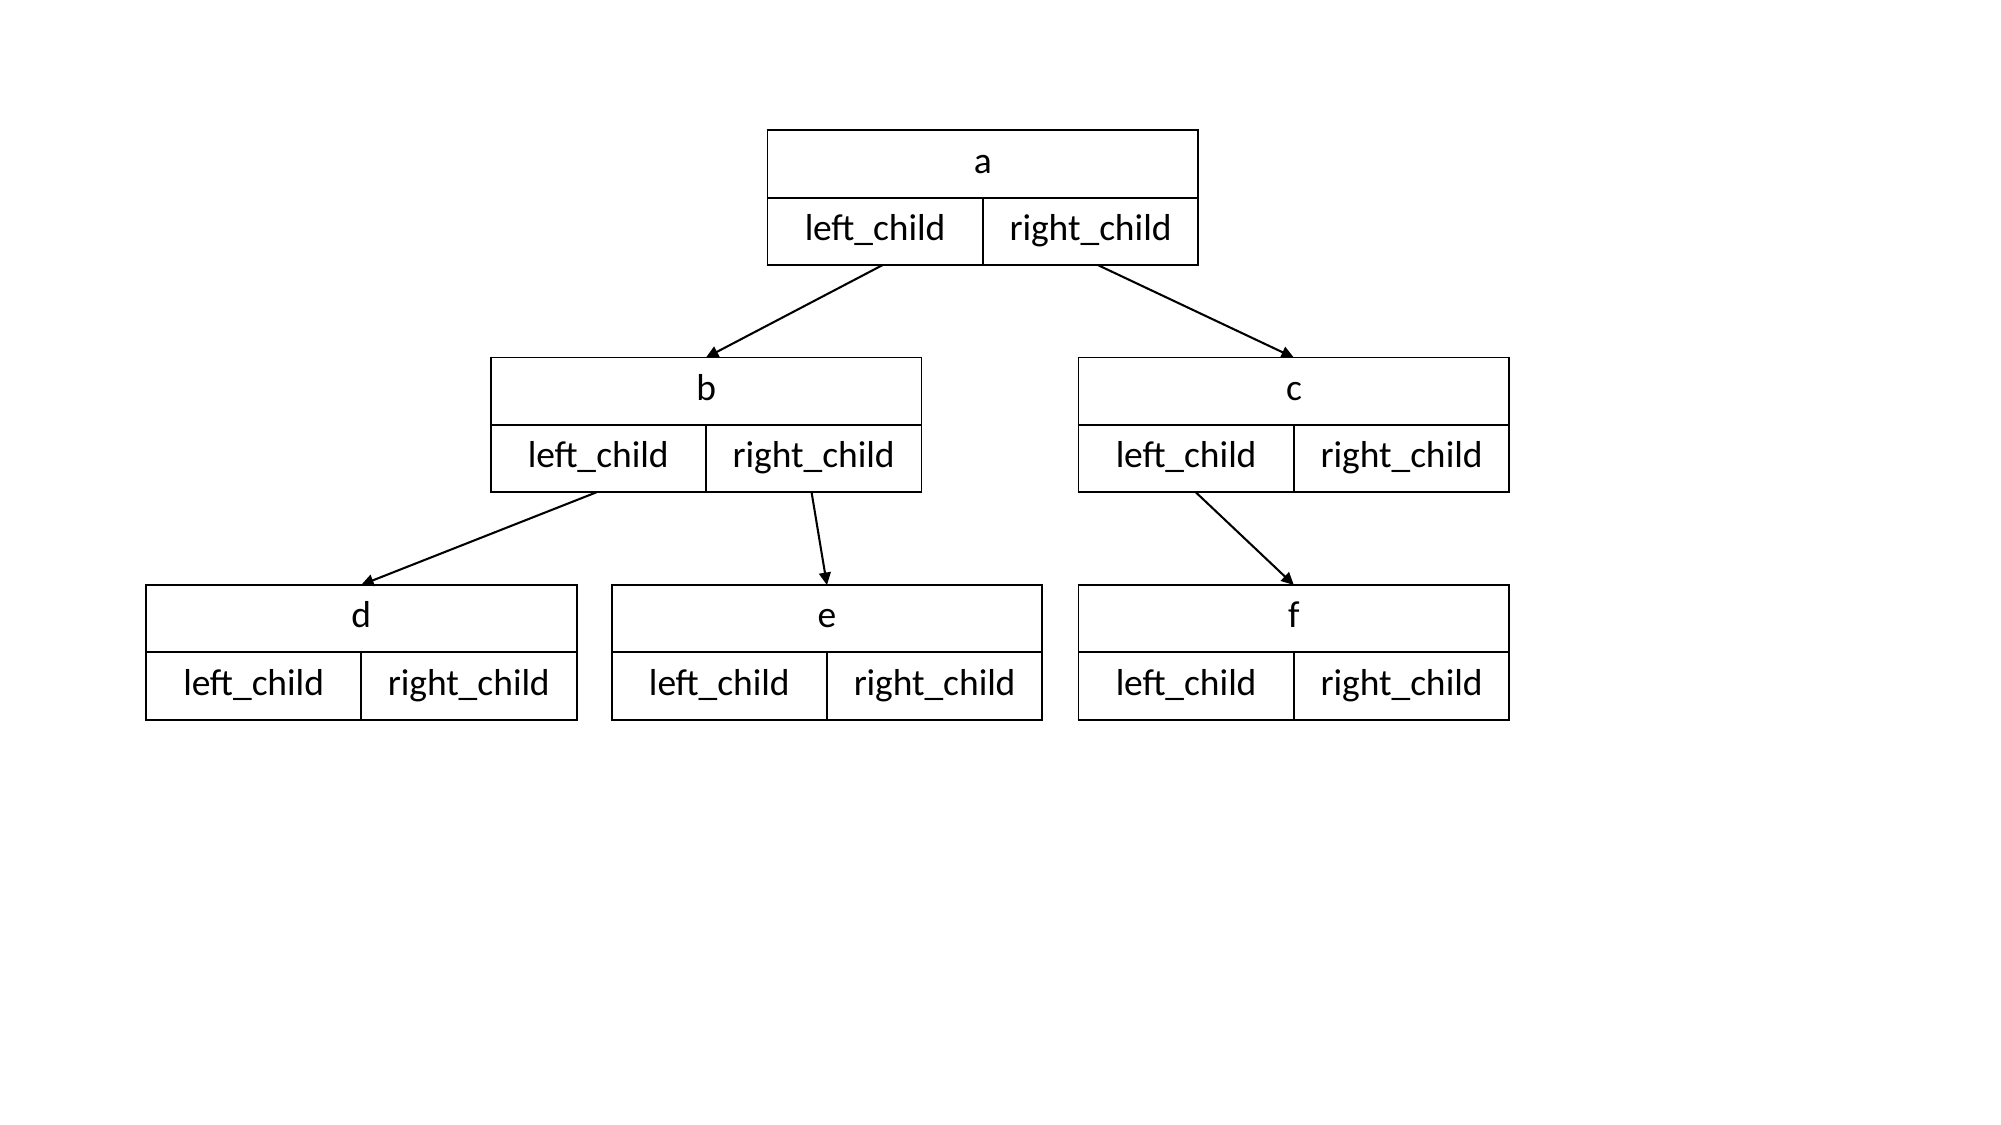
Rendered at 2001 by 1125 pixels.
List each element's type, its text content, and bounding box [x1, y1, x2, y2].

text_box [811, 492, 828, 585]
table_cell right_child [984, 199, 1197, 264]
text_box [1097, 265, 1294, 358]
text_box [361, 492, 597, 585]
table_header a [768, 131, 1197, 197]
table_cell left_child [1079, 653, 1293, 719]
table_cell right_child [828, 653, 1041, 719]
table_cell left_child [768, 199, 982, 264]
table_cell right_child [362, 653, 576, 719]
table_header c [1079, 358, 1508, 424]
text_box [1195, 492, 1294, 585]
table_cell left_child [613, 653, 826, 719]
table_cell right_child [707, 426, 921, 491]
table_cell left_child [147, 653, 360, 719]
table_cell left_child [1079, 426, 1293, 491]
table_cell left_child [492, 426, 705, 491]
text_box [706, 265, 883, 358]
table_cell right_child [1295, 653, 1508, 719]
table_cell right_child [1295, 426, 1508, 491]
table_header e [613, 586, 1041, 651]
table_header b [492, 358, 921, 424]
table_header f [1079, 586, 1508, 651]
table_header d [147, 586, 576, 651]
